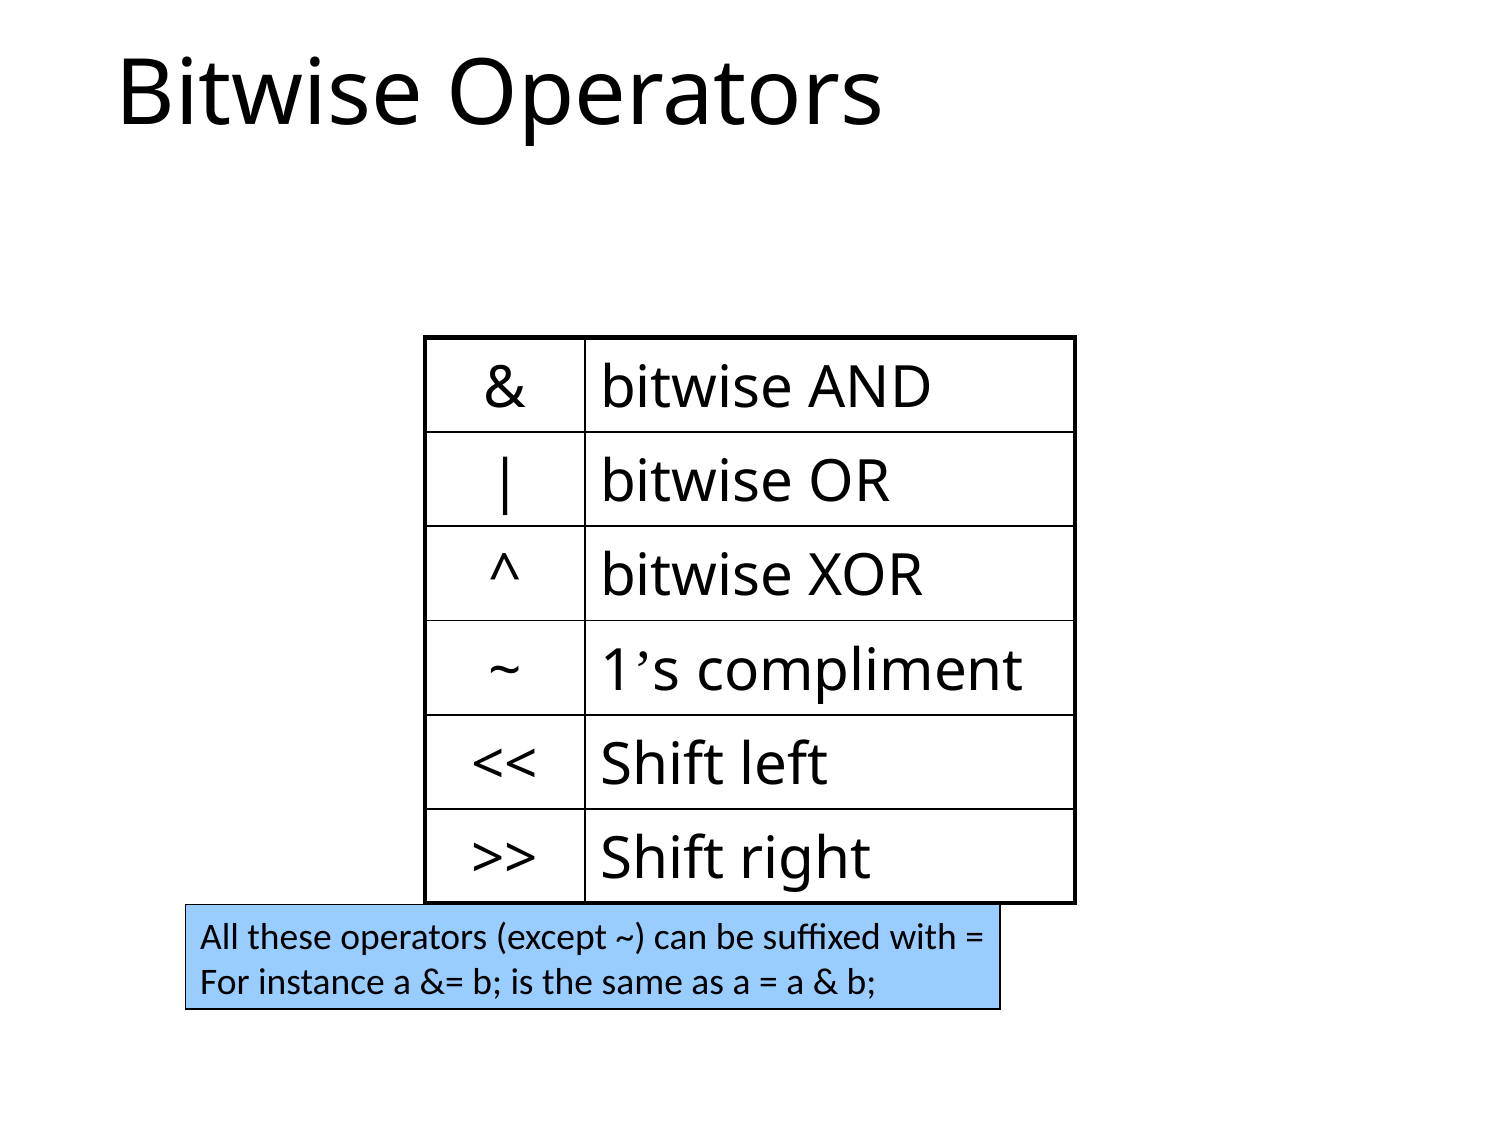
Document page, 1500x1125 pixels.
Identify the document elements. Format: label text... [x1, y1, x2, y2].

table_cell Shift left [586, 716, 1073, 808]
table_cell >> [427, 810, 584, 901]
table_cell << [427, 716, 584, 808]
table_cell ^ [427, 527, 584, 620]
table_header & [427, 340, 584, 431]
table_cell 1’s compliment [586, 621, 1073, 714]
table_cell bitwise OR [586, 433, 1073, 525]
table_cell Shift right [586, 810, 1073, 901]
table_header bitwise AND [586, 340, 1073, 431]
table_cell bitwise XOR [586, 527, 1073, 620]
table_cell | [427, 433, 584, 525]
text_box All these operators (except ~) can be suffixed with = For instance a &= b; is the same as a = a & b; [185, 904, 1000, 1010]
table_cell ~ [427, 621, 584, 714]
title Bitwise Operators [100, 37, 1438, 200]
